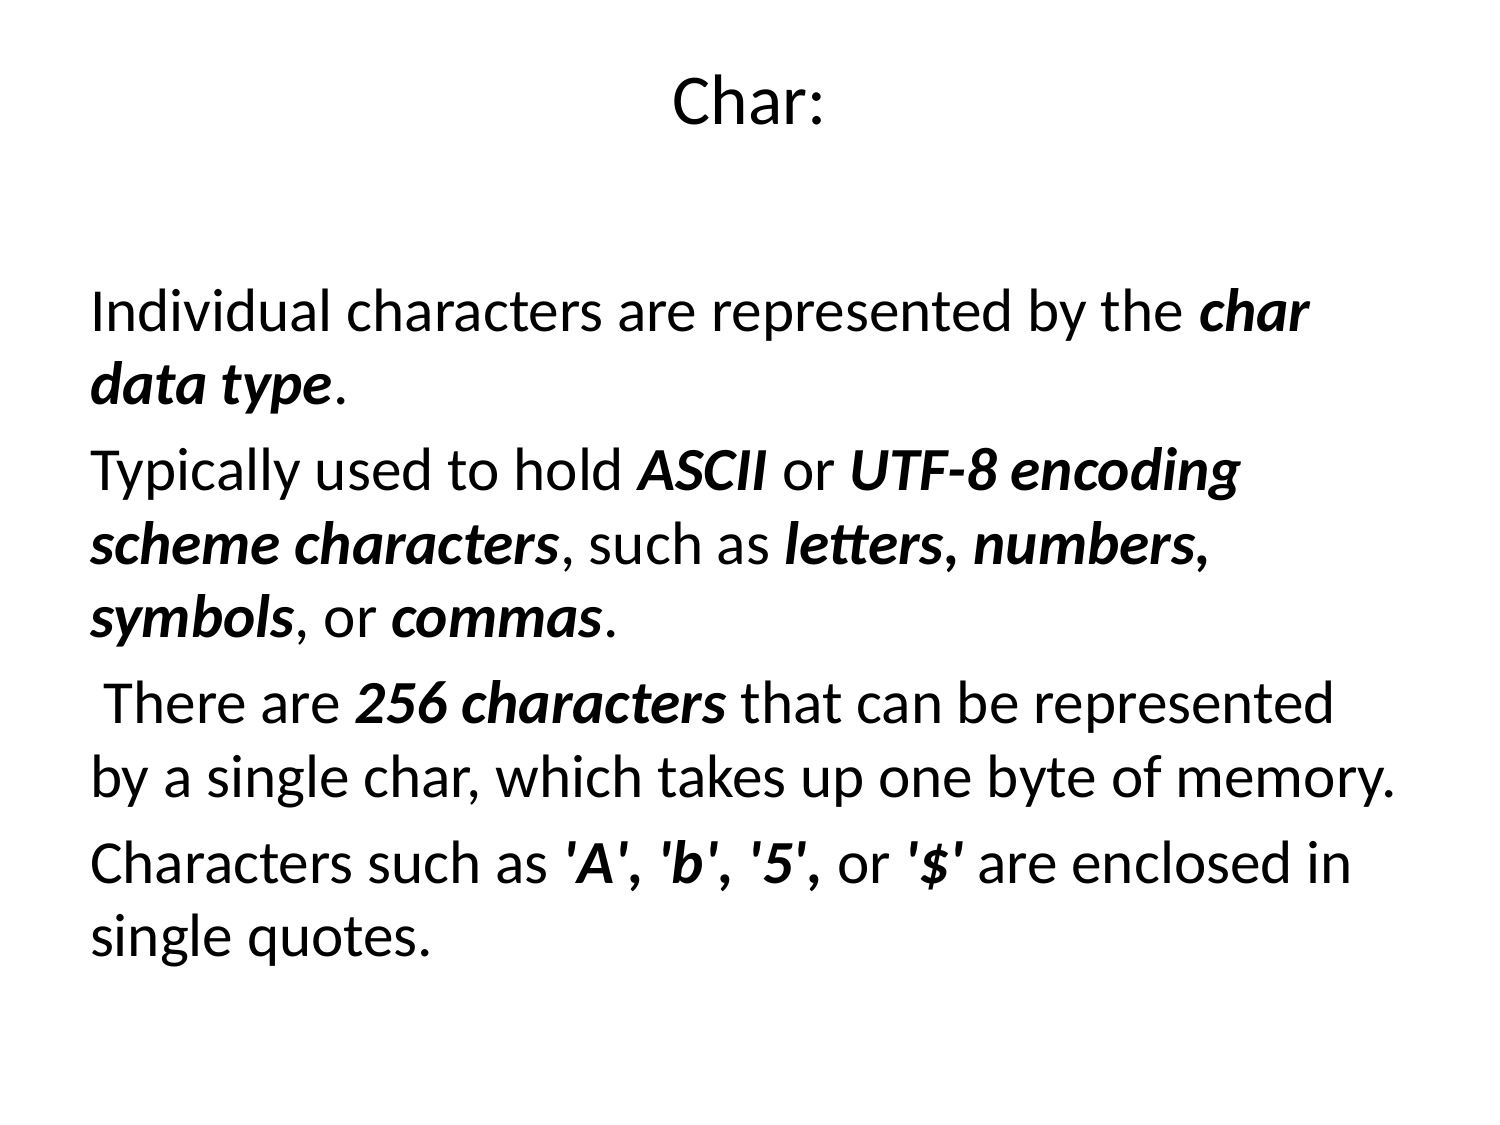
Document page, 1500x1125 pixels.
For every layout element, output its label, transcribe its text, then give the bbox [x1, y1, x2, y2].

list Individual characters are represented by the char data type. Typically used to hold ASCII or UTF-8 encoding scheme characters, such as letters, numbers, symbols, or commas. There are 256 characters that can be represented by a single char, which takes up one byte of memory. Characters such as 'A', 'b', '5', or '$' are enclosed in single quotes. [75, 262, 1425, 1005]
title Char: [75, 45, 1425, 233]
